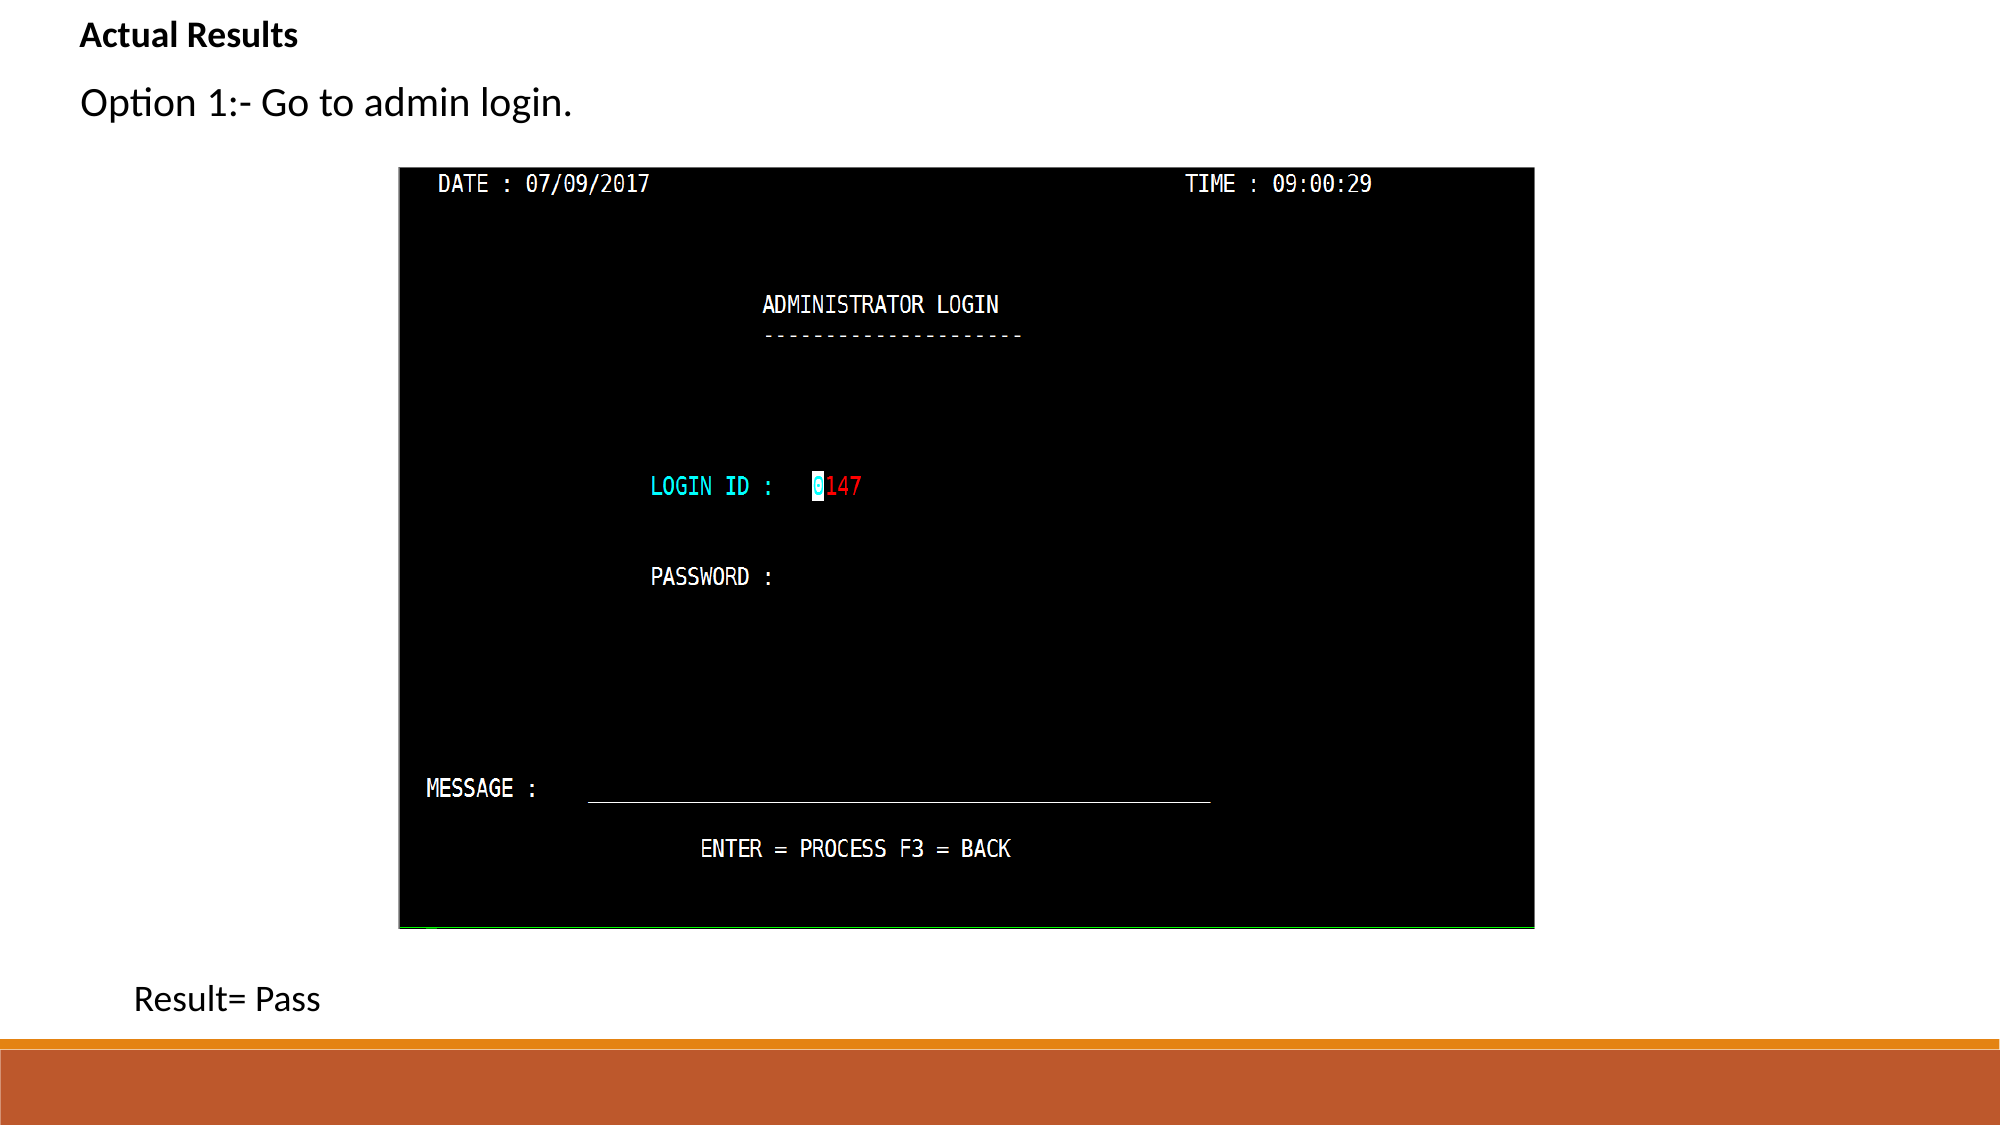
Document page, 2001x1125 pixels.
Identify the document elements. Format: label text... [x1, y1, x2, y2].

picture [398, 167, 1535, 929]
text_box Result= Pass [119, 963, 337, 1027]
text_box Option 1:- Go to admin login. [65, 63, 589, 132]
text_box Actual Results [64, 0, 314, 63]
